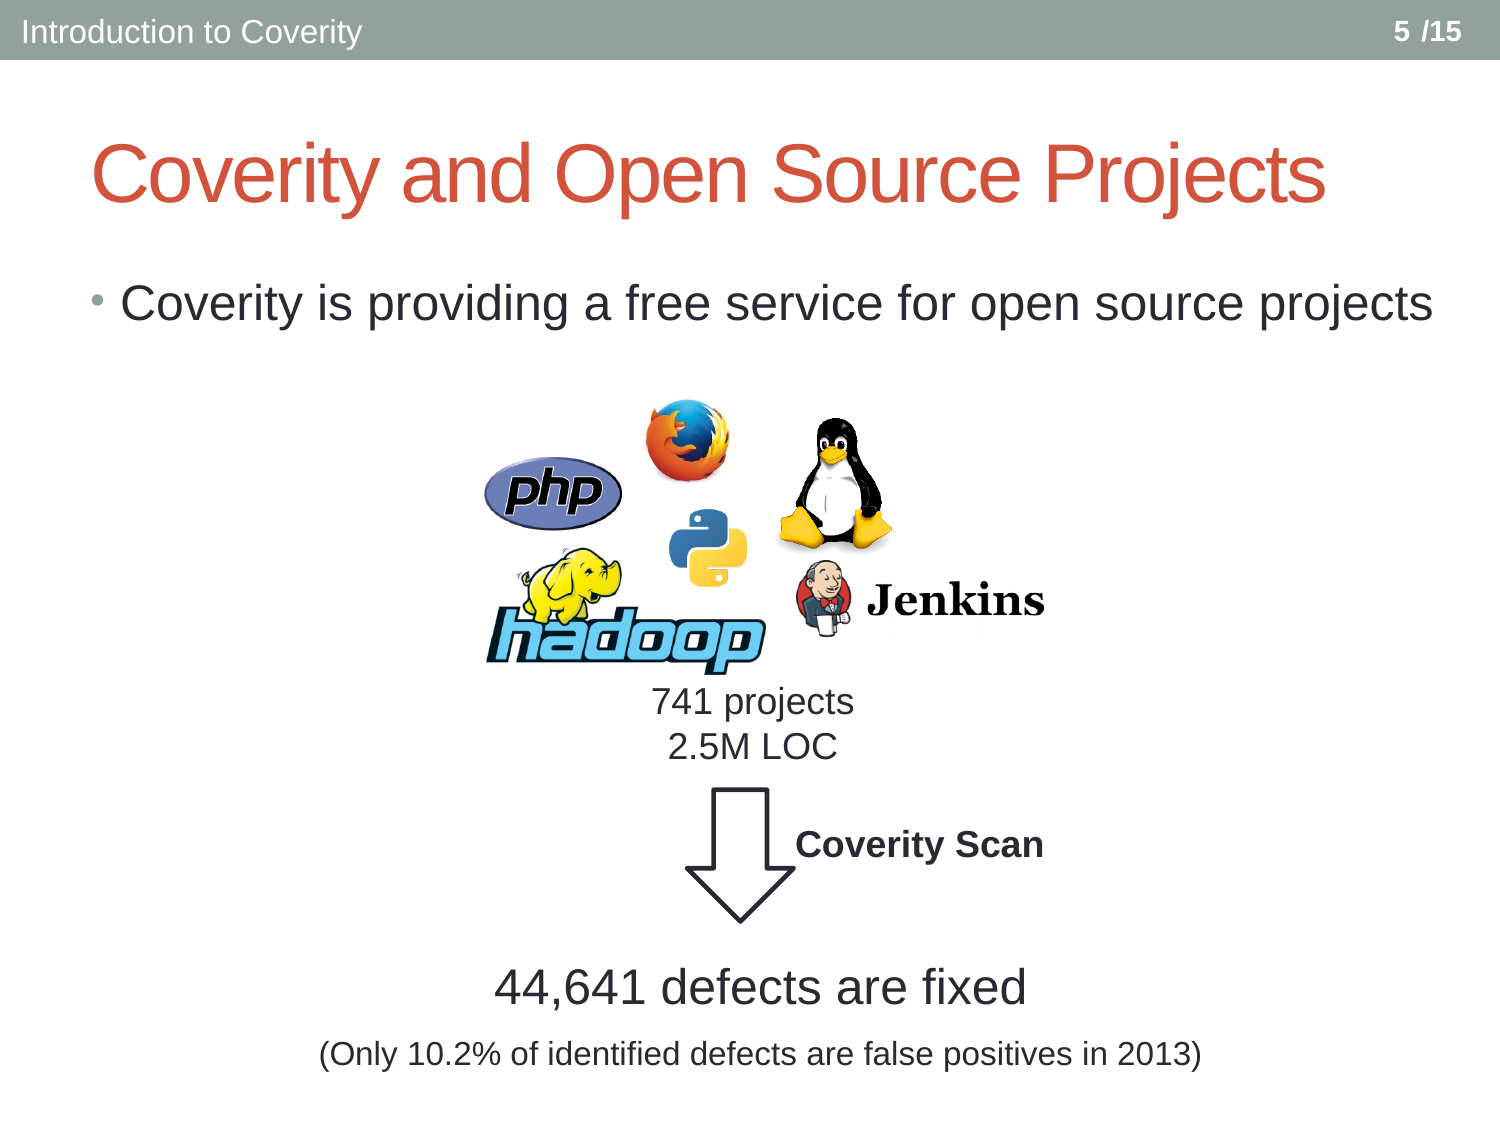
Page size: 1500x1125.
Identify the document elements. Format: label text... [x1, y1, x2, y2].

slide_number 4 [1328, 3, 1425, 57]
picture [643, 397, 731, 485]
text_box 44,641 defects are fixed [479, 947, 1043, 1023]
list Coverity is providing a free service for open source projects [75, 262, 1471, 1063]
picture [478, 509, 766, 687]
text_box 741 projects 2.5M LOC [636, 670, 870, 775]
text_box [684, 787, 792, 924]
picture [793, 557, 1047, 639]
title Coverity and Open Source Projects [75, 87, 1425, 250]
text_box (Only 10.2% of identified defects are false positives in 2013) [303, 1024, 1219, 1080]
text_box Coverity Scan [780, 812, 1060, 873]
picture [773, 410, 898, 555]
footer Introduction to Coverity [5, 9, 1294, 51]
picture [483, 456, 623, 531]
